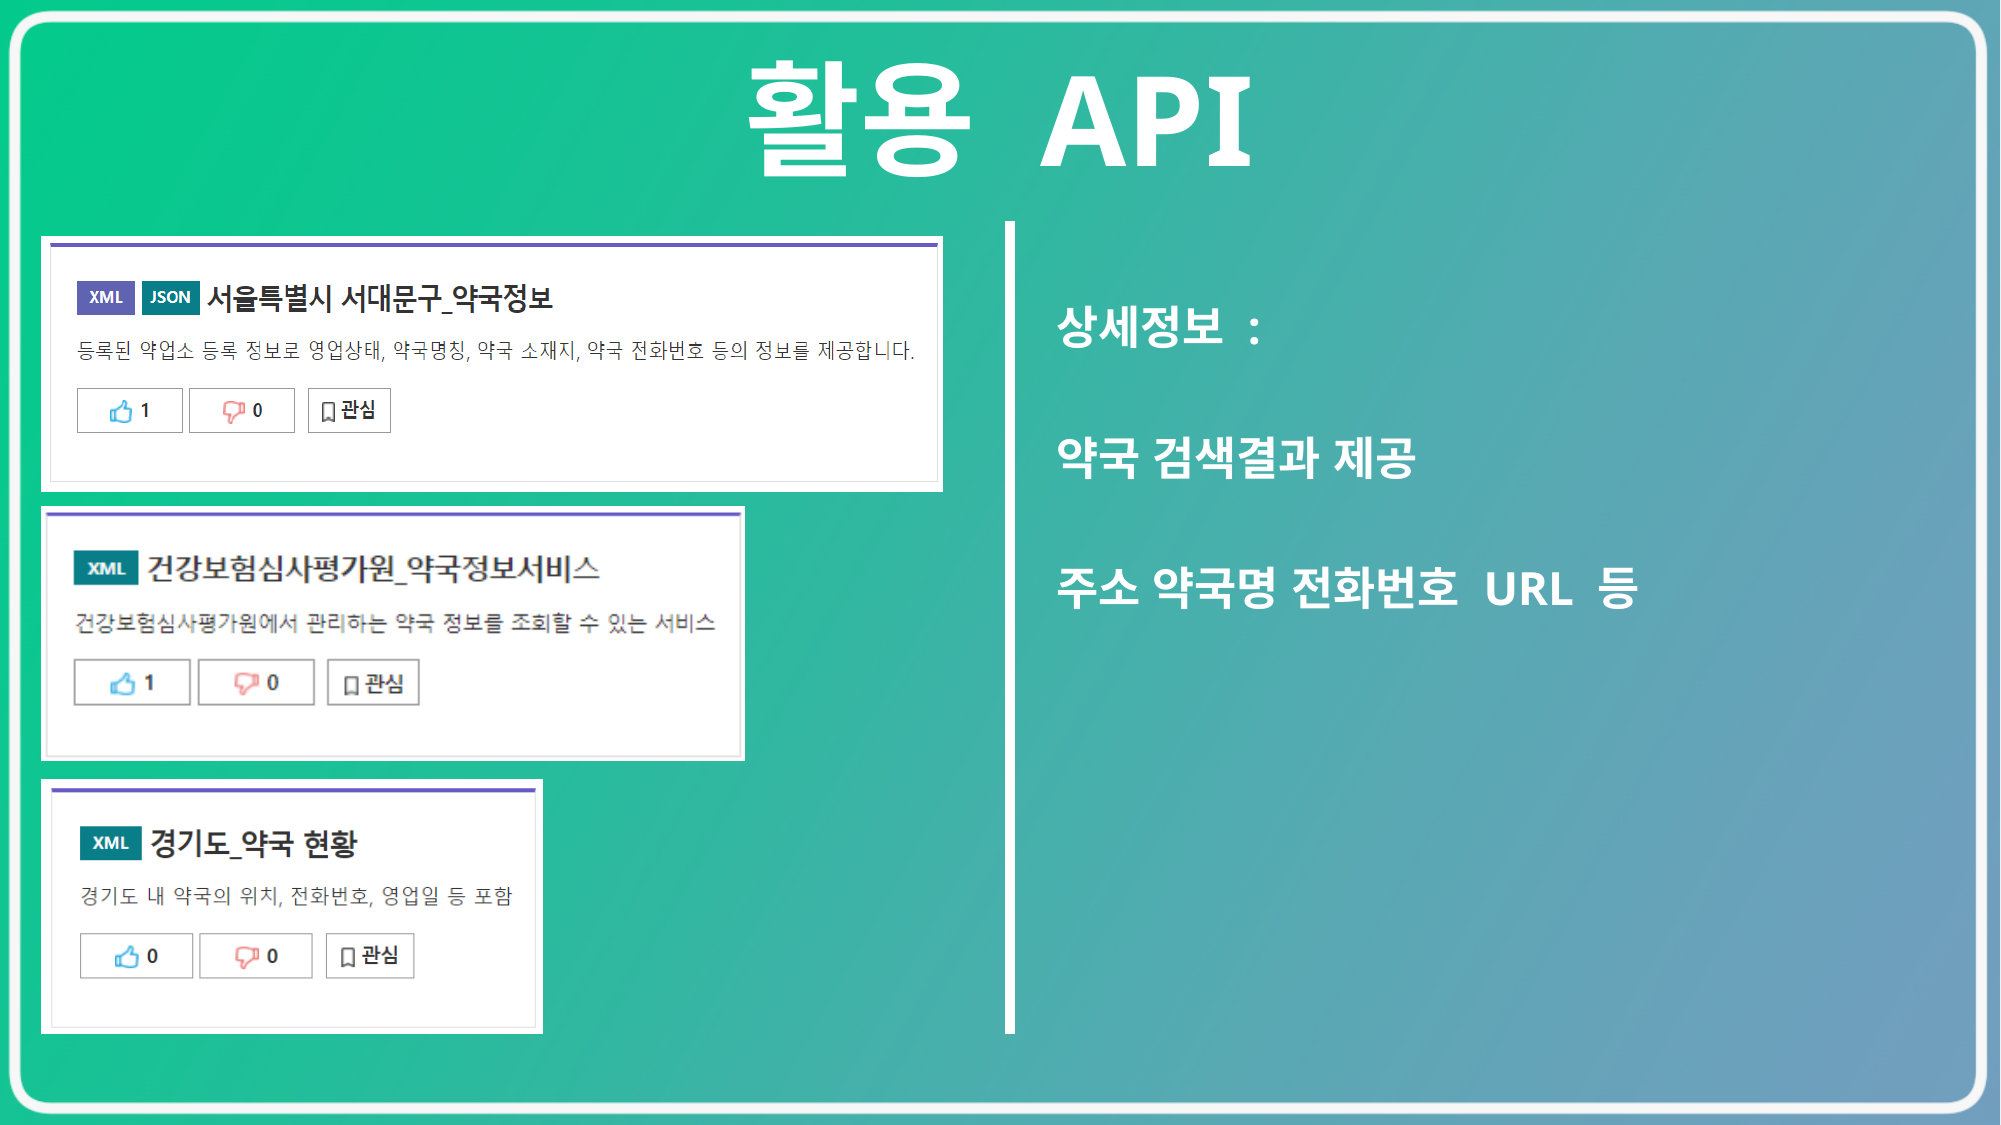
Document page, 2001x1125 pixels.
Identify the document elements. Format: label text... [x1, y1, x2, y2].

title 활용 API [249, 41, 1750, 202]
picture [0, 0, 2001, 1125]
subtitle 상세정보 : 약국 검색결과 제공 주소 약국명 전화번호 URL 등 [1041, 236, 1959, 717]
